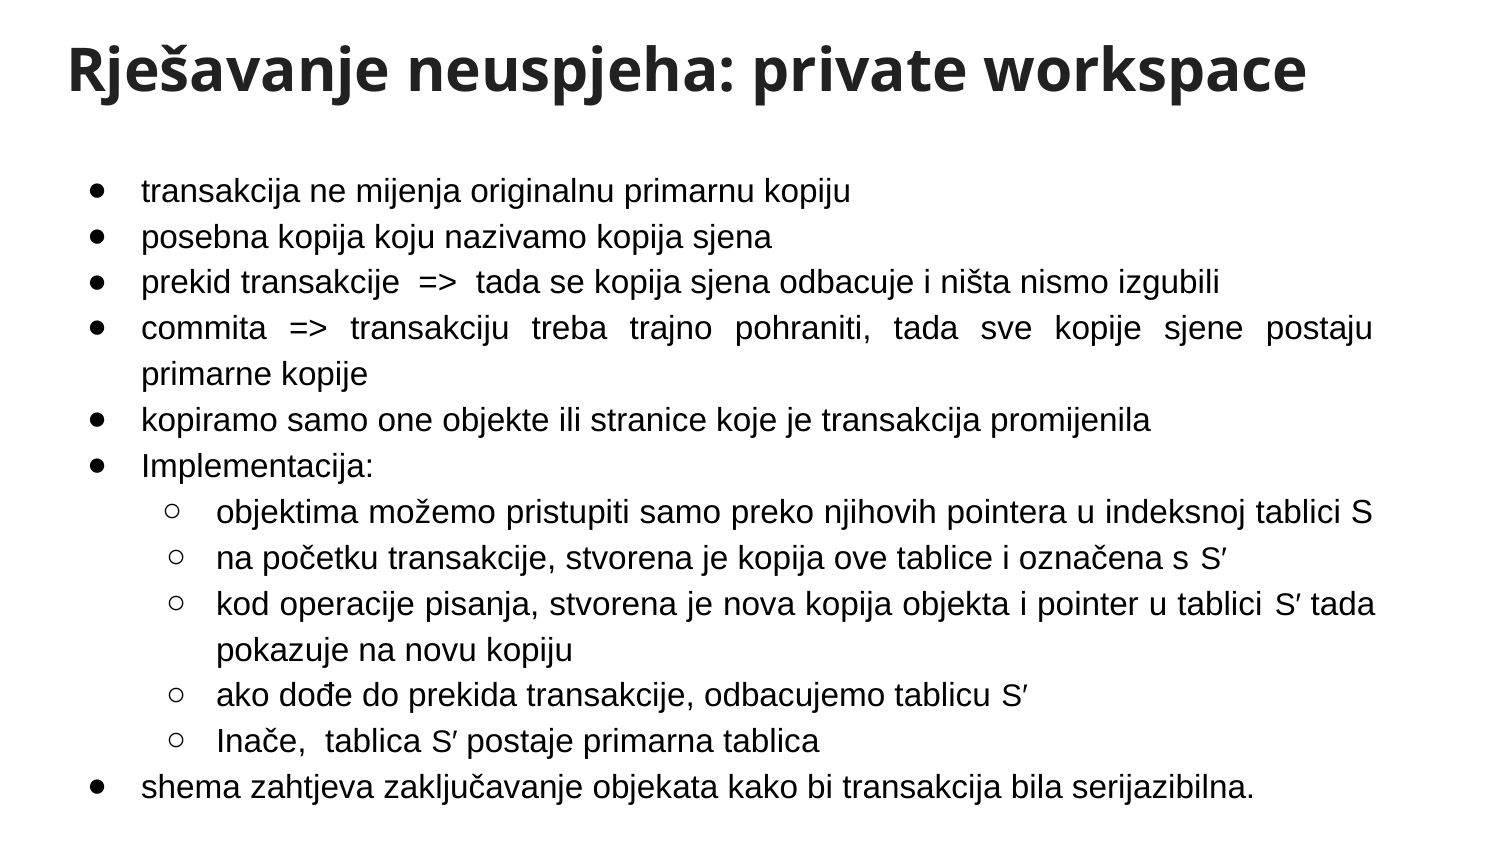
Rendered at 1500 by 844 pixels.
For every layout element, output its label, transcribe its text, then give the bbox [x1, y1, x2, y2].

list transakcija ne mijenja originalnu primarnu kopiju posebna kopija koju nazivamo kopija sjena prekid transakcije => tada se kopija sjena odbacuje i ništa nismo izgubili commita => transakciju treba trajno pohraniti, tada sve kopije sjene postaju primarne kopije kopiramo samo one objekte ili stranice koje je transakcija promijenila Implementacija: objektima možemo pristupiti samo preko njihovih pointera u indeksnoj tablici S na početku transakcije, stvorena je kopija ove tablice i označena s S′ kod operacije pisanja, stvorena je nova kopija objekta i pointer u tablici S′ tada pokazuje na novu kopiju ako dođe do prekida transakcije, odbacujemo tablicu S′ Inače, tablica S′ postaje primarna tablica shema zahtjeva zaključavanje objekata kako bi transakcija bila serijazibilna. [51, 147, 1391, 696]
title Rješavanje neuspjeha: private workspace [51, 16, 1449, 148]
